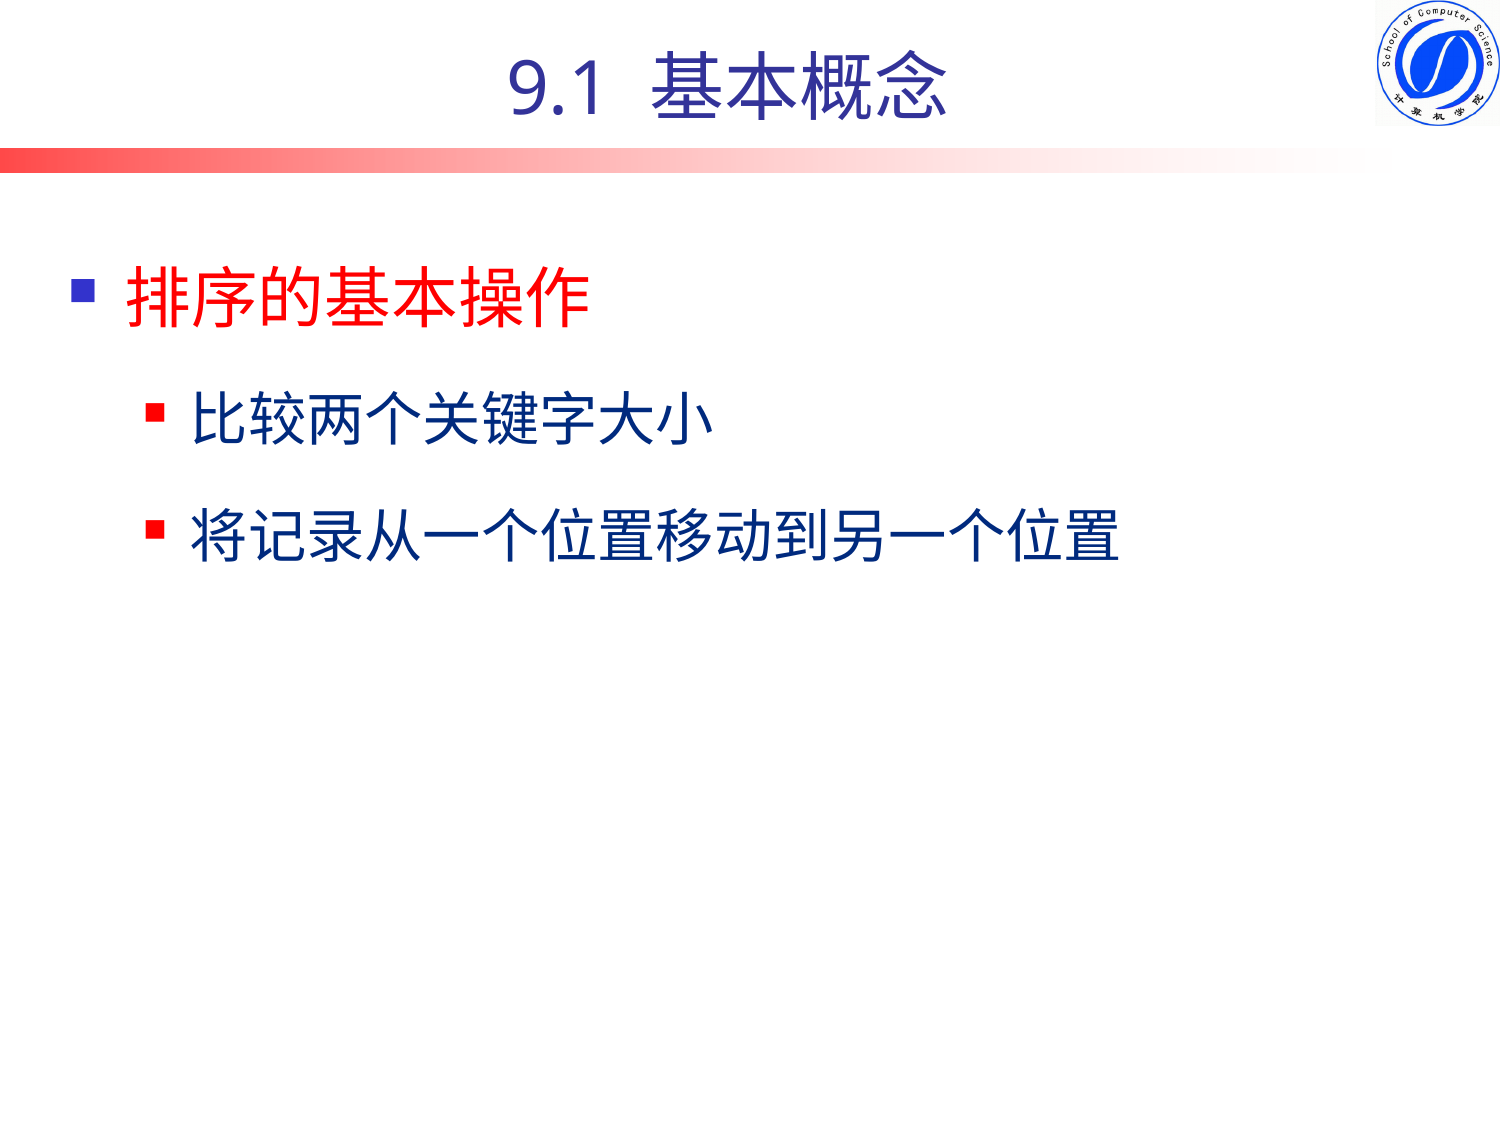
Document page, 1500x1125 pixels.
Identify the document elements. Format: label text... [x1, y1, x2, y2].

title 9.1 基本概念 [88, 31, 1367, 138]
list 排序的基本操作 比较两个关键字大小 将记录从一个位置移动到另一个位置 [53, 208, 1341, 622]
picture [1375, 0, 1500, 126]
